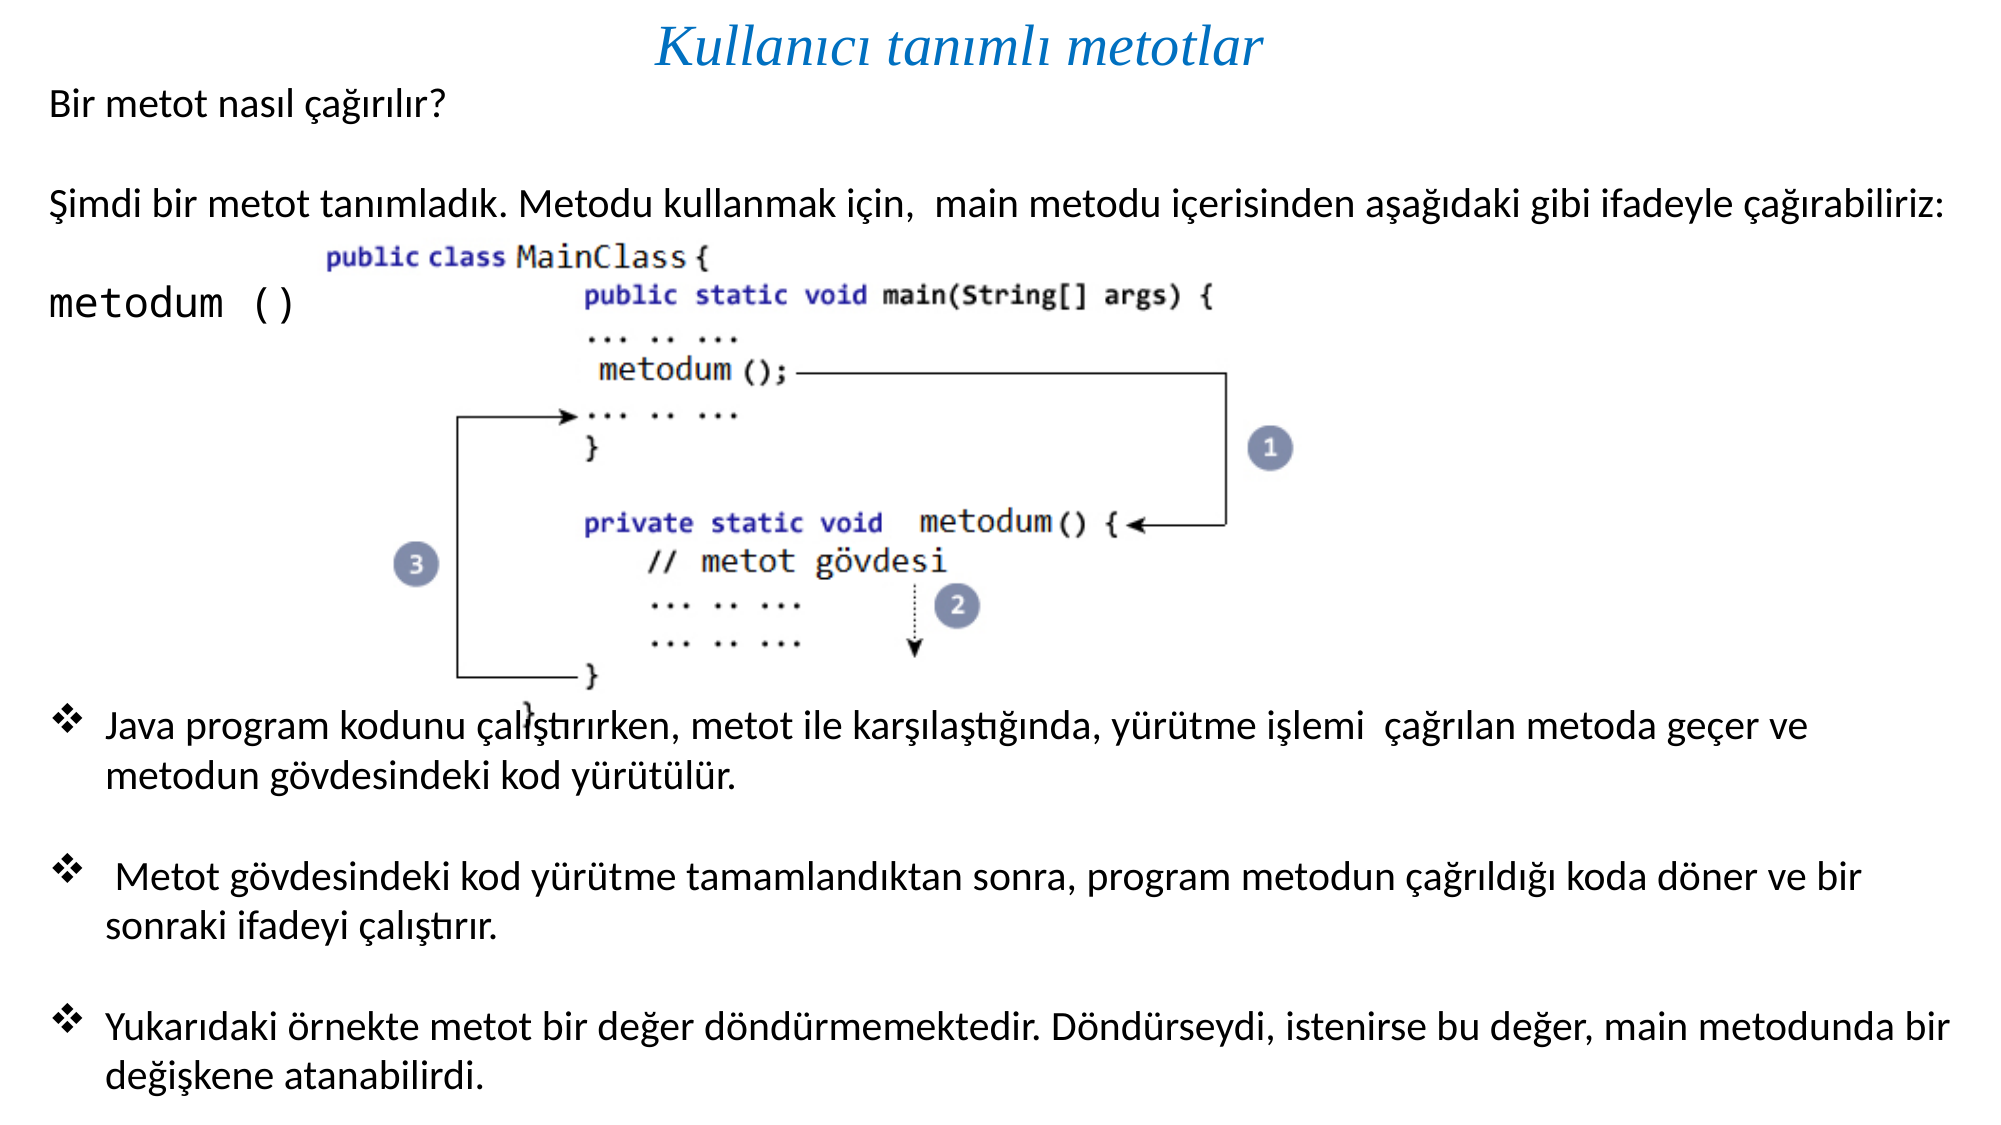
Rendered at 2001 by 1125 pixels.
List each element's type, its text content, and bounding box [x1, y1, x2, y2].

text_box Kullanıcı tanımlı metotlar [640, 0, 1280, 85]
text_box Java program kodunu çalıştırırken, metot ile karşılaştığında, yürütme işlemi çağrılan metoda geçer ve metodun gövdesindeki kod yürütülür. Metot gövdesindeki kod yürütme tamamlandıktan sonra, program metodun çağrıldığı koda döner ve bir sonraki ifadeyi çalıştırır. Yukarıdaki örnekte metot bir değer döndürmemektedir. Döndürseydi, istenirse bu değer, main metodunda bir değişkene atanabilirdi. [34, 690, 1987, 1106]
picture [305, 236, 1328, 732]
text_box Bir metot nasıl çağırılır? Şimdi bir metot tanımladık. Metodu kullanmak için, main metodu içerisinden aşağıdaki gibi ifadeyle çağırabiliriz: metodum (); [34, 68, 1987, 433]
